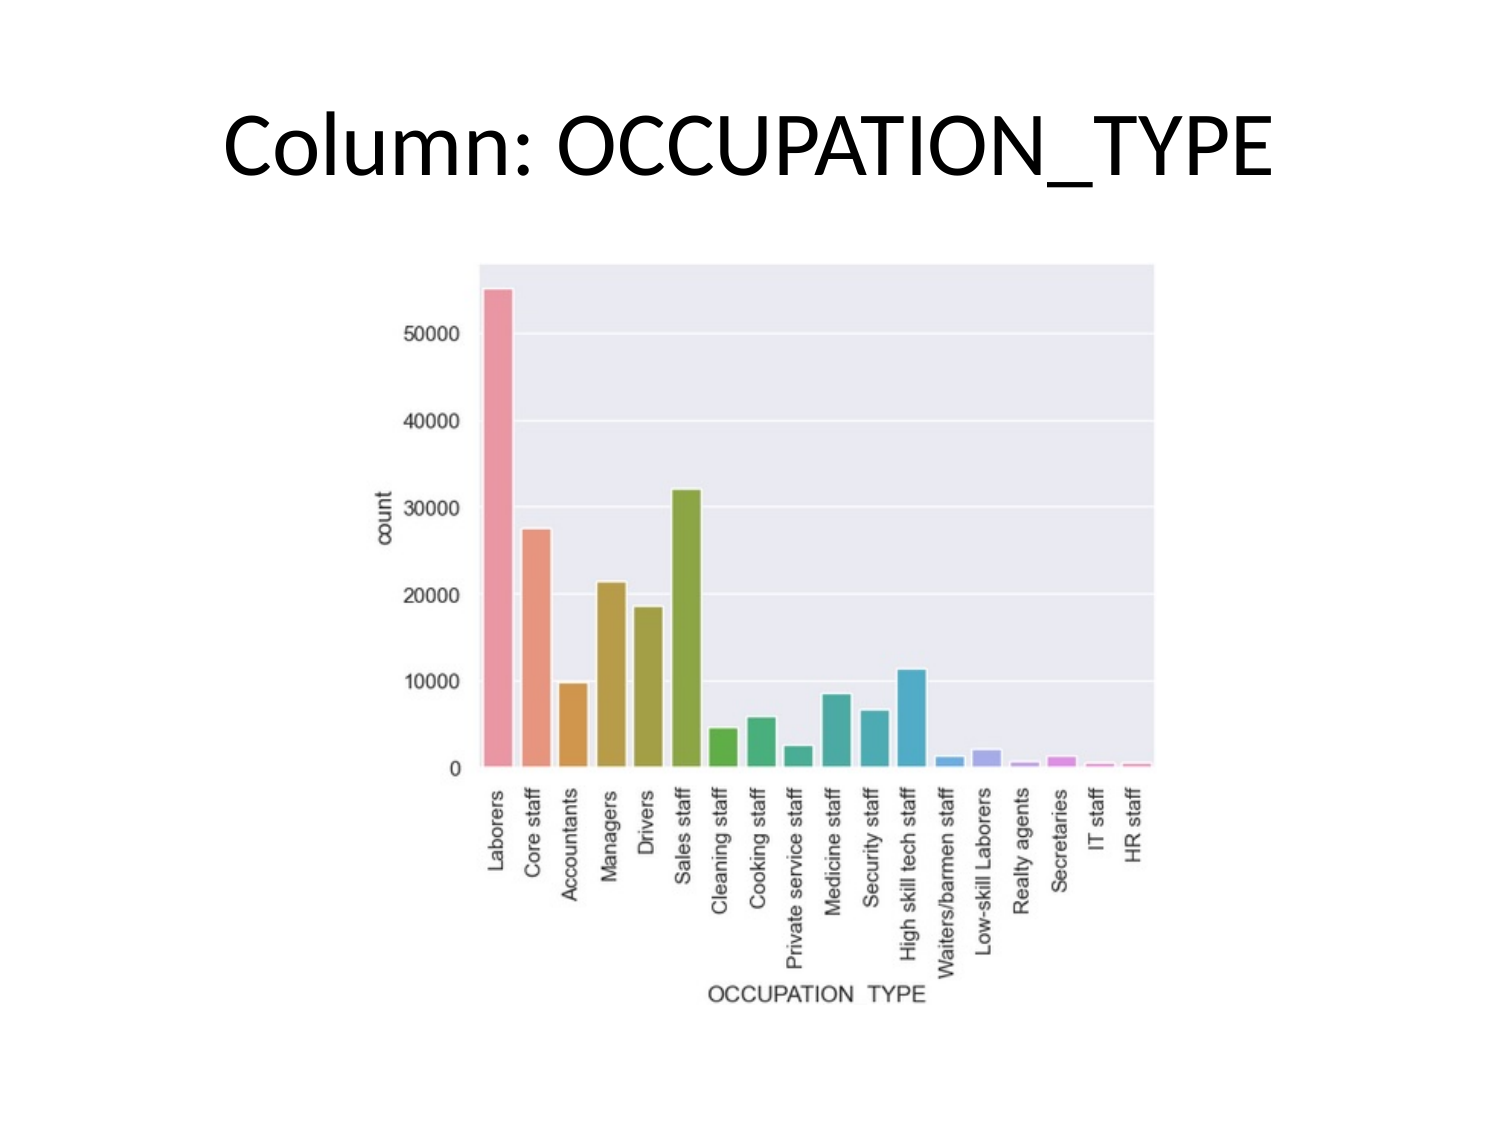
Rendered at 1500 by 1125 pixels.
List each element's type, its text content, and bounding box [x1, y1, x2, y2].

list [343, 262, 1157, 1006]
title Column: OCCUPATION_TYPE [75, 45, 1425, 233]
